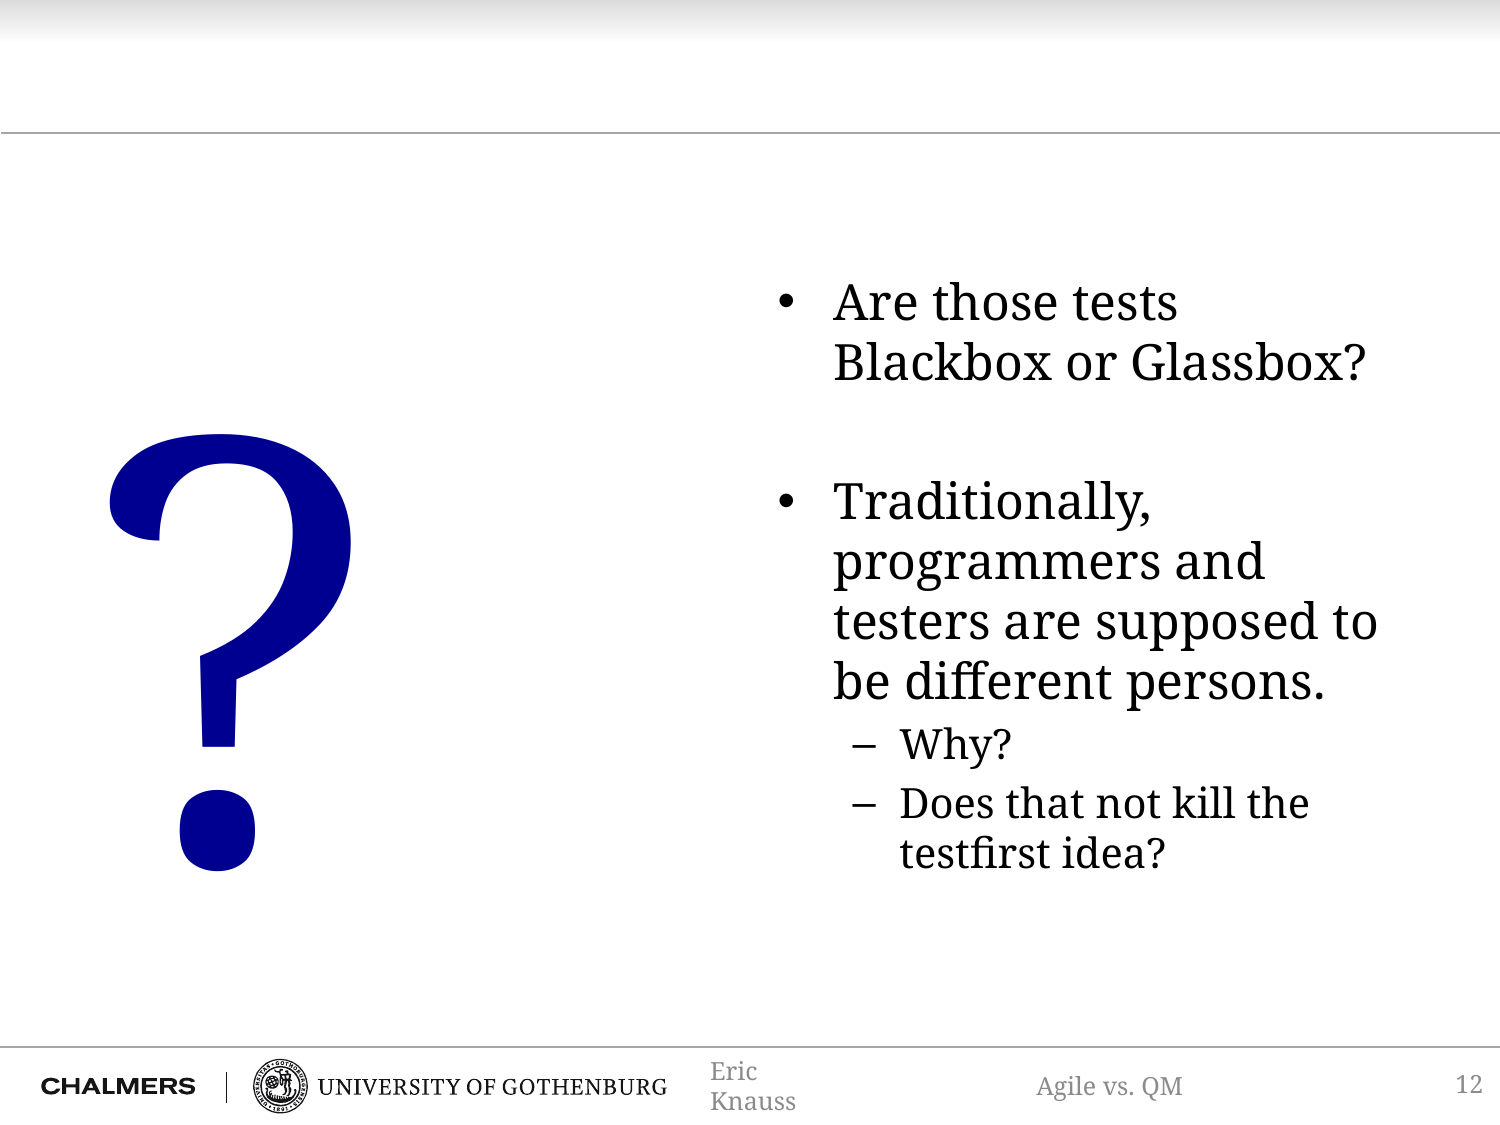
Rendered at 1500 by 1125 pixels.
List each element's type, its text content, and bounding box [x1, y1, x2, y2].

footer Agile vs. QM [872, 1055, 1348, 1116]
list Are those tests Blackbox or Glassbox? Traditionally, programmers and testers are supposed to be different persons. Why? Does that not kill the testfirst idea? [762, 262, 1425, 1005]
slide_number 12 [1360, 1055, 1499, 1116]
slide_number Eric Knauss [695, 1055, 861, 1116]
list ? [75, 262, 738, 1005]
